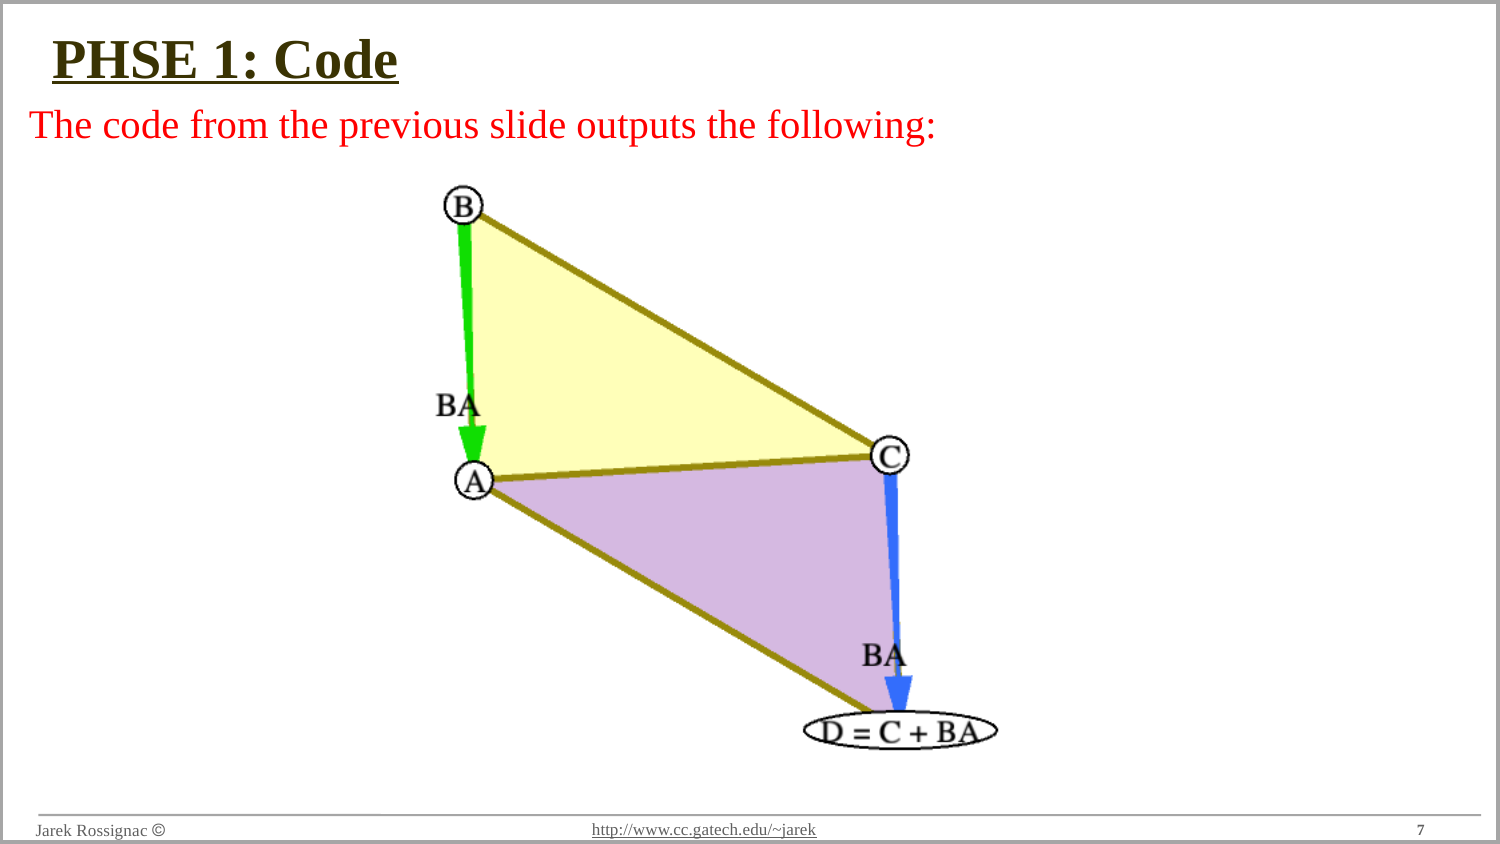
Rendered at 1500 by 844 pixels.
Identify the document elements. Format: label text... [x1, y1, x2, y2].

list The code from the previous slide outputs the following: [14, 91, 1452, 203]
picture [373, 161, 1017, 790]
title PHSE 1: Code [37, 20, 1475, 91]
